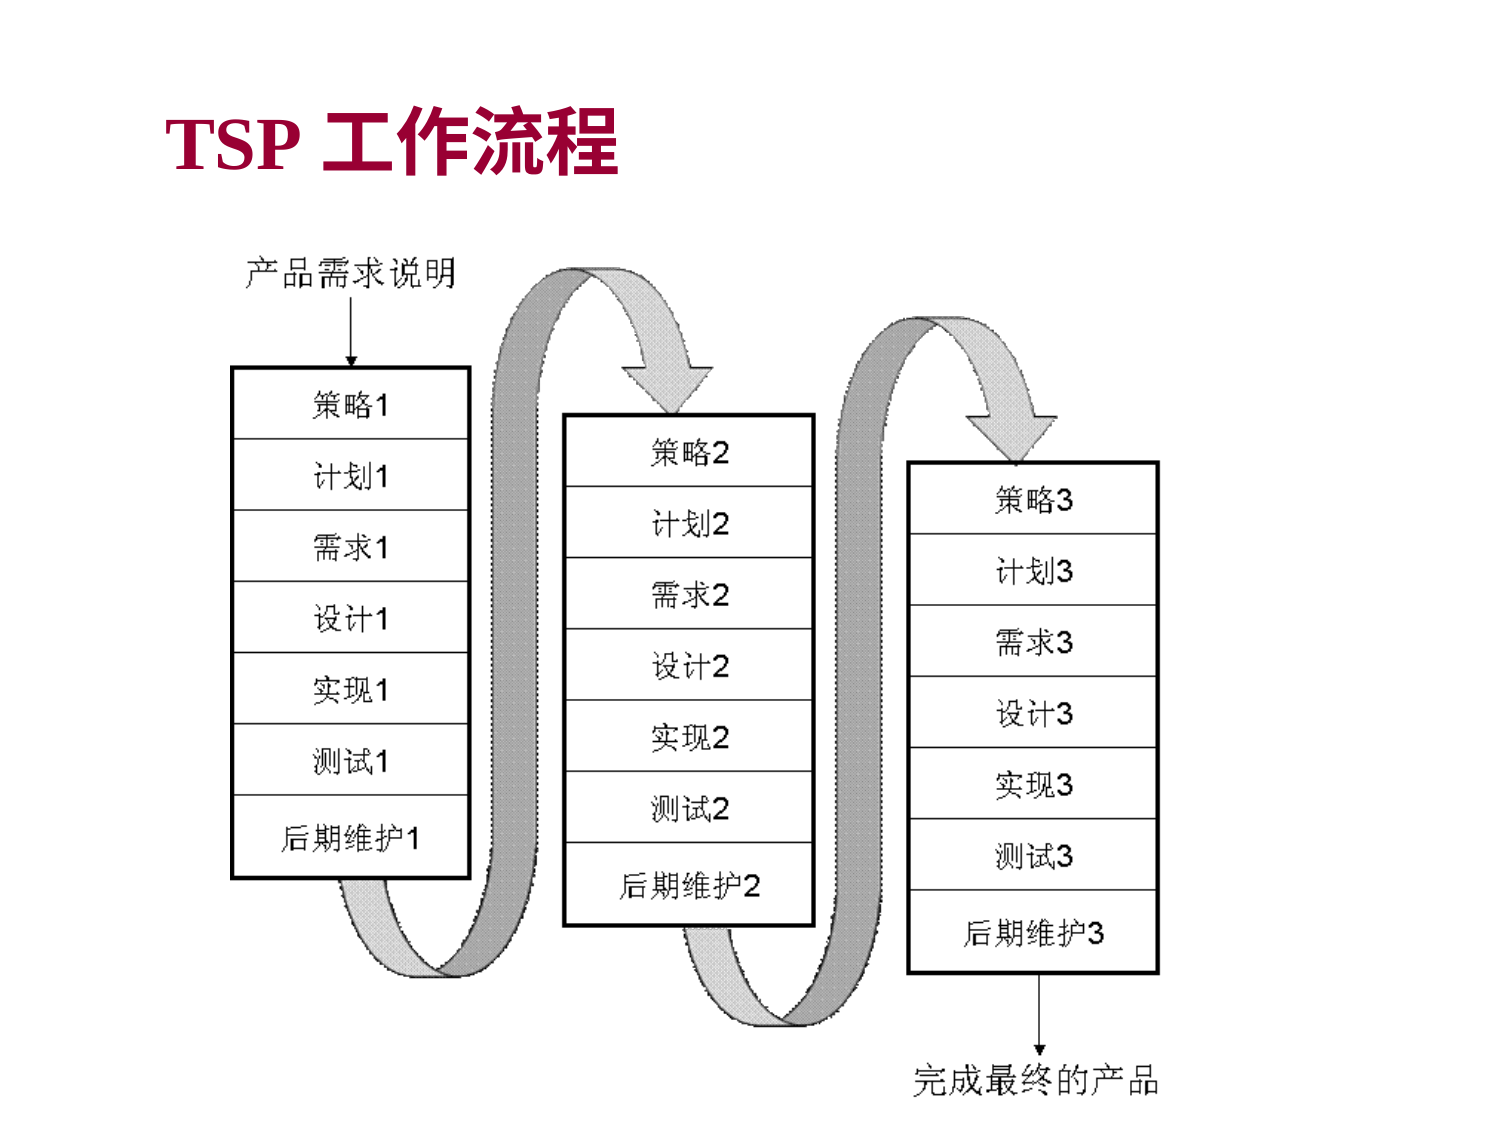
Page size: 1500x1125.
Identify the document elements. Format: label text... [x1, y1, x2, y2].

text_box TSP工作流程 [149, 45, 1425, 234]
picture [230, 241, 1175, 1106]
